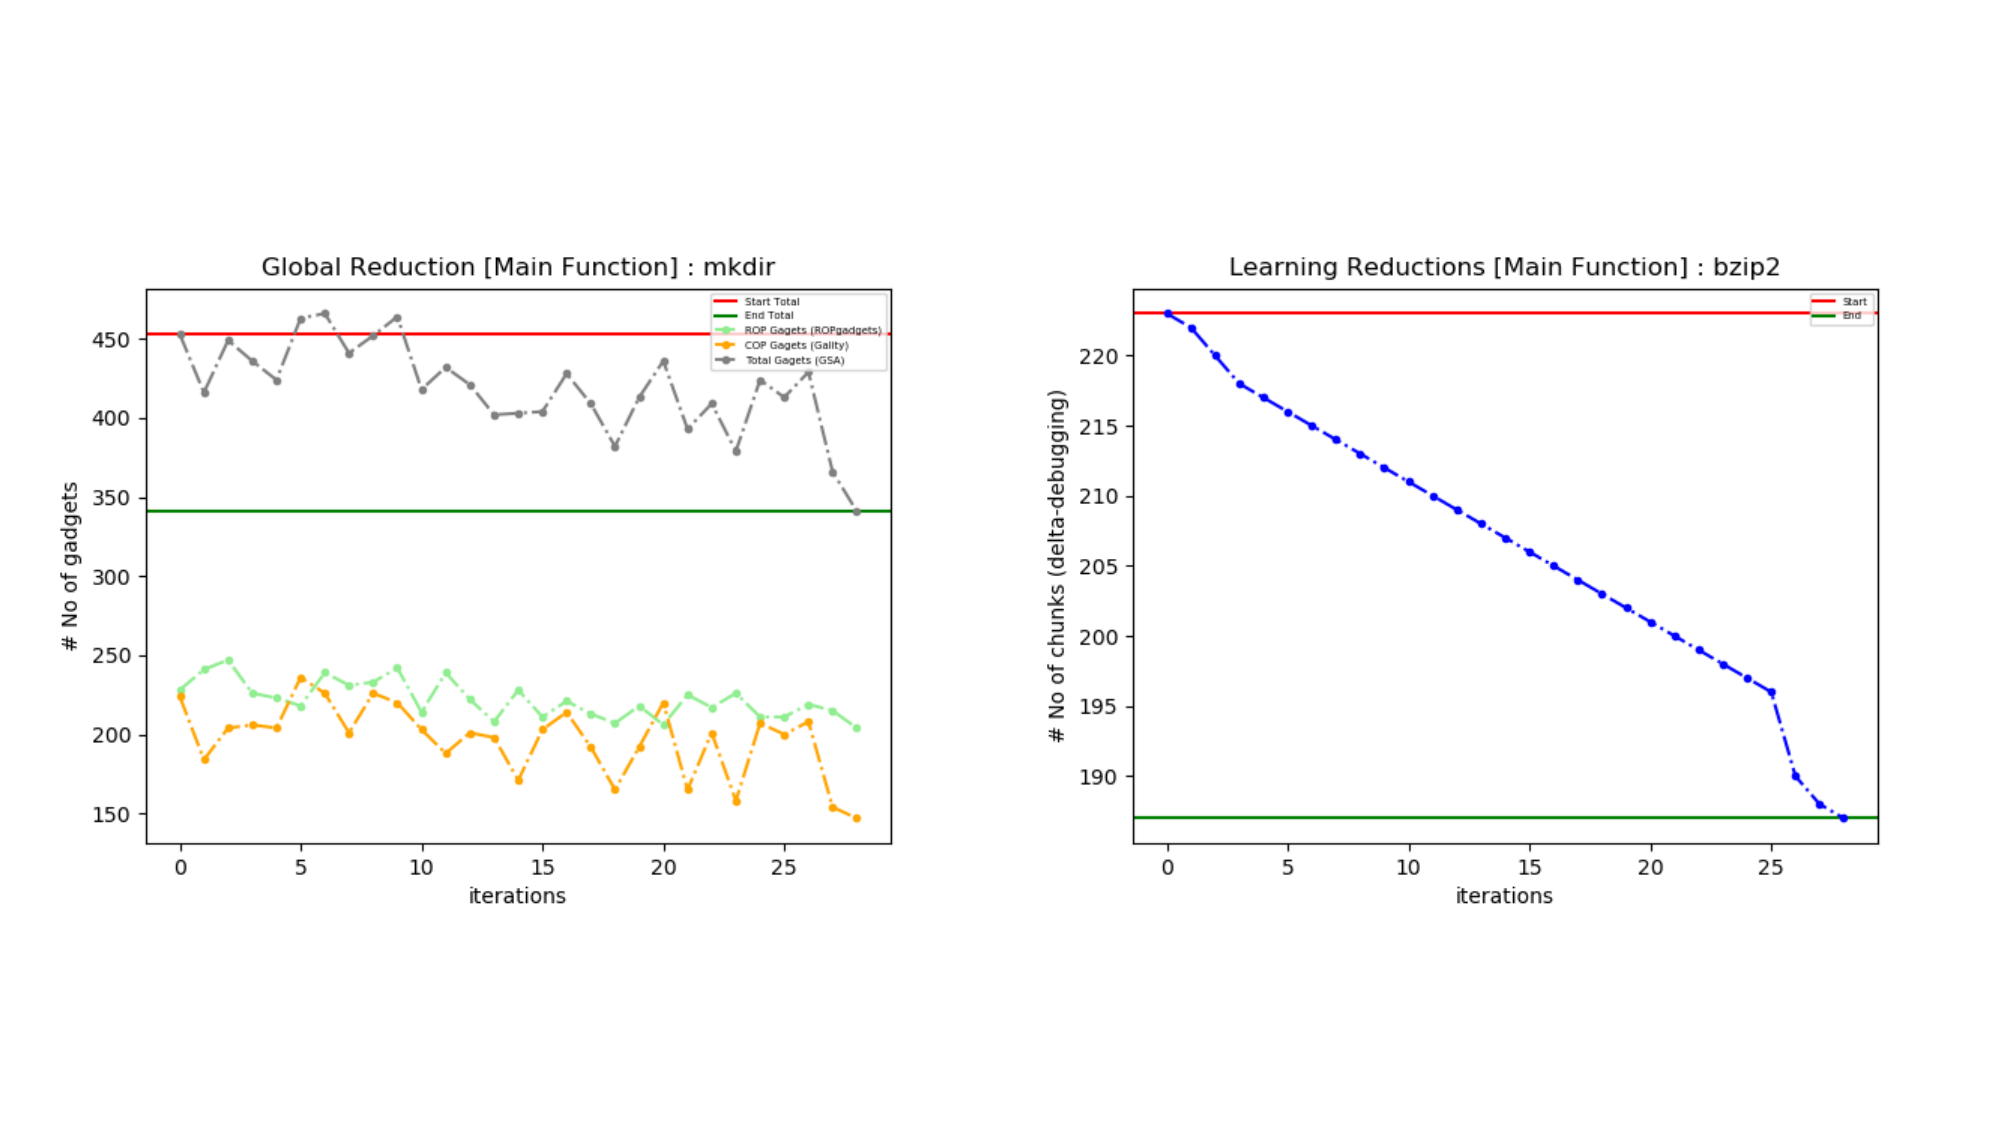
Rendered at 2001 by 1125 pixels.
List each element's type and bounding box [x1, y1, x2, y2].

picture [1013, 202, 1974, 923]
picture [26, 202, 987, 923]
